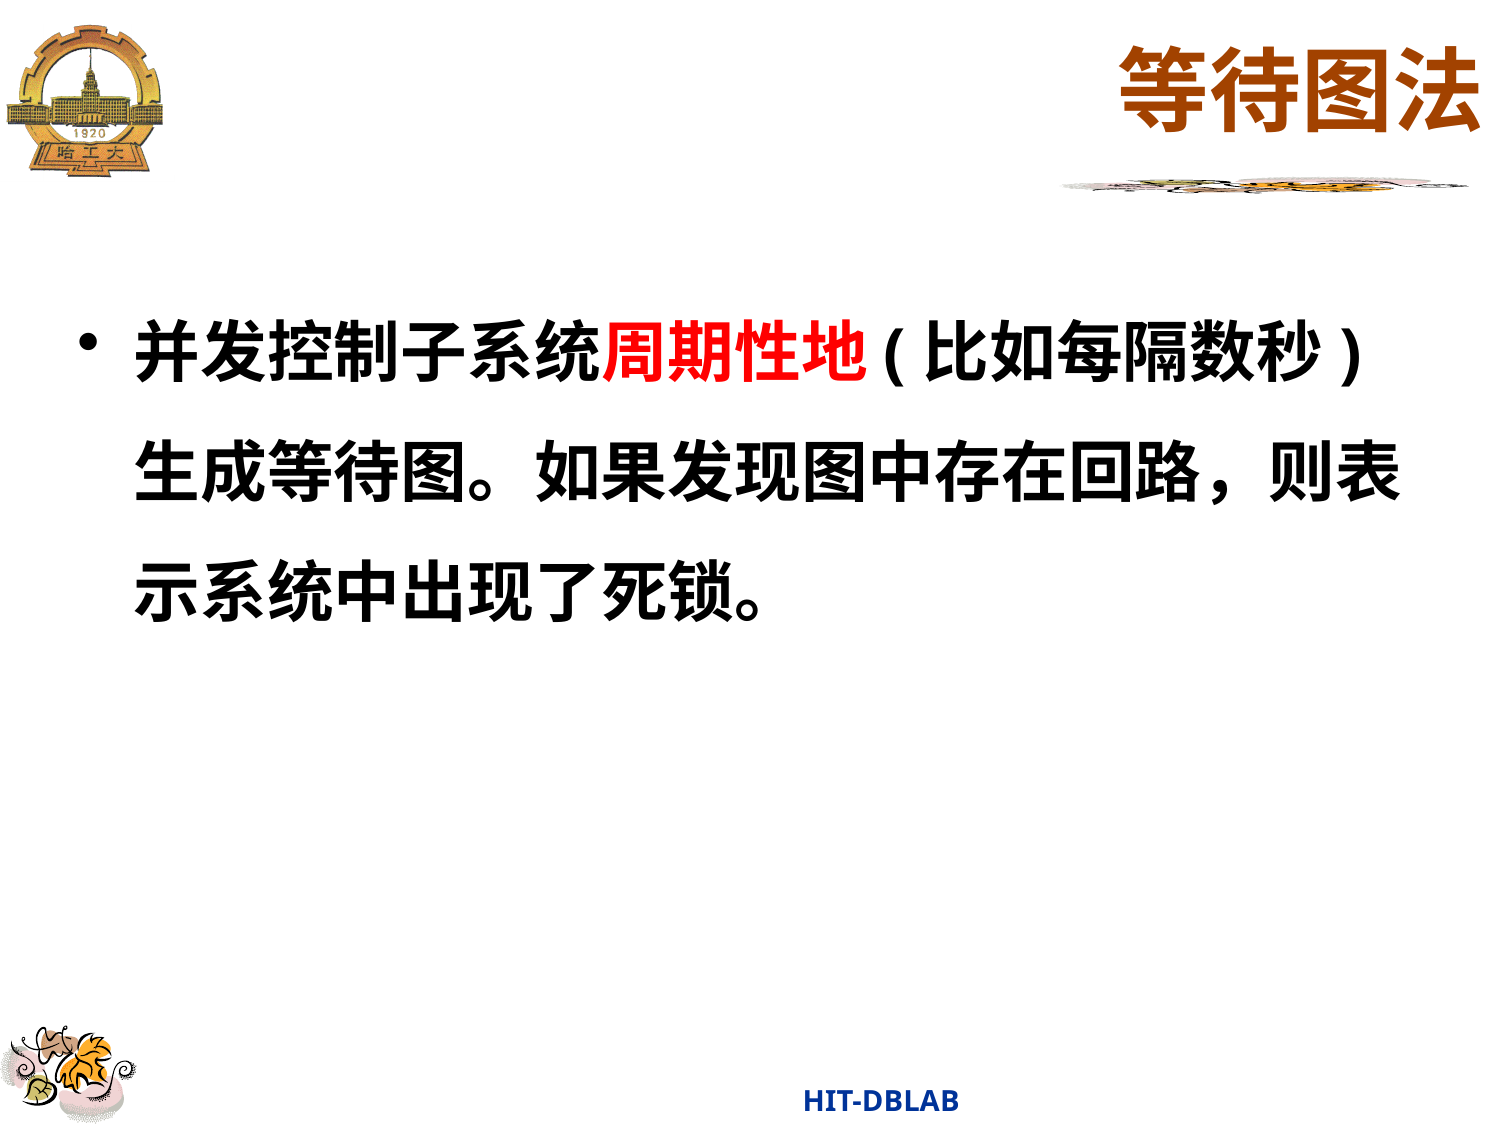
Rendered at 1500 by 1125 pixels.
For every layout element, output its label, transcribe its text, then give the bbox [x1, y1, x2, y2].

picture [0, 24, 175, 182]
footer HIT-DBLAB [524, 1074, 1238, 1125]
list 并发控制子系统周期性地(比如每隔数秒)生成等待图。如果发现图中存在回路，则表示系统中出现了死锁。 [62, 262, 1448, 1006]
title 等待图法 [162, 0, 1500, 176]
